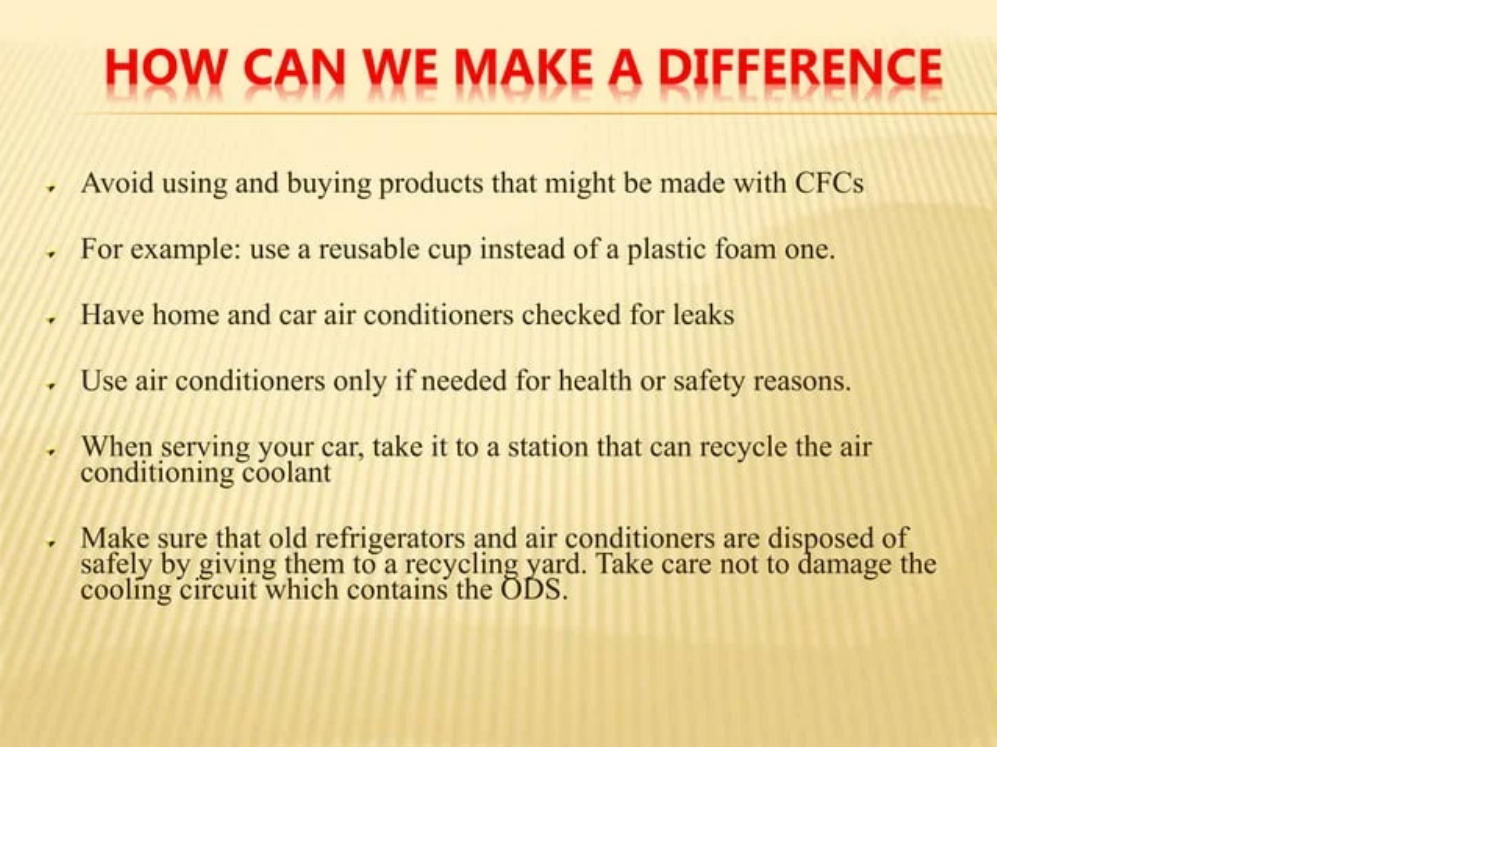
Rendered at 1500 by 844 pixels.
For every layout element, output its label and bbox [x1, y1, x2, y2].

picture [0, 0, 997, 748]
